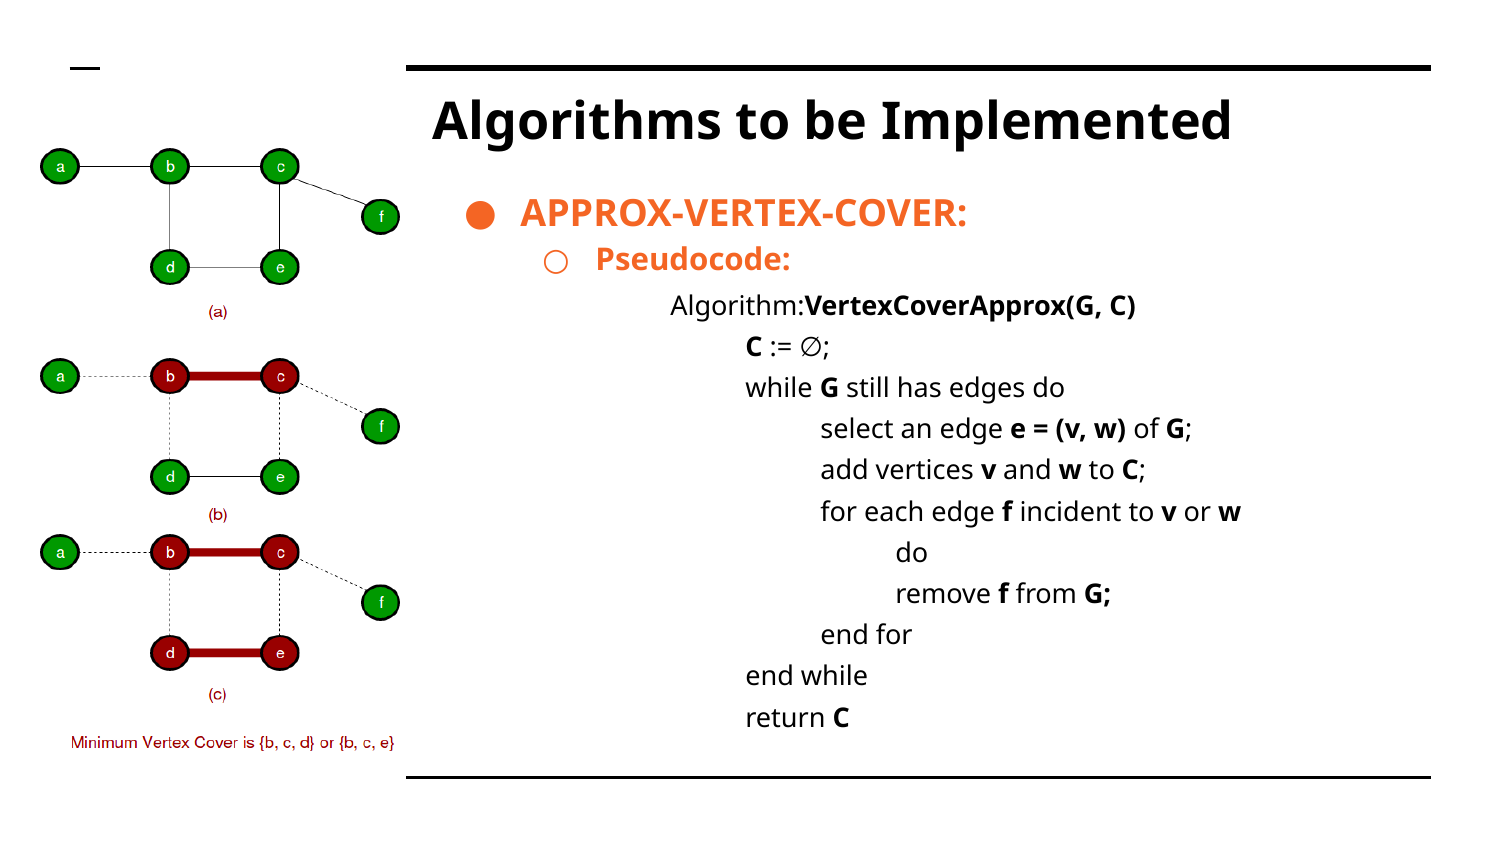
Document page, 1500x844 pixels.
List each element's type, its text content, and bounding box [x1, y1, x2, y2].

list APPROX-VERTEX-COVER: Pseudocode: Algorithm:VertexCoverApprox(G, C) C := ∅; while G still has edges do select an edge e = (v, w) of G; add vertices v and w to C; for each edge f incident to v or w do remove f from G; end for end while return C [430, 167, 1500, 743]
title Algorithms to be Implemented [417, 72, 1455, 177]
picture [39, 148, 408, 751]
